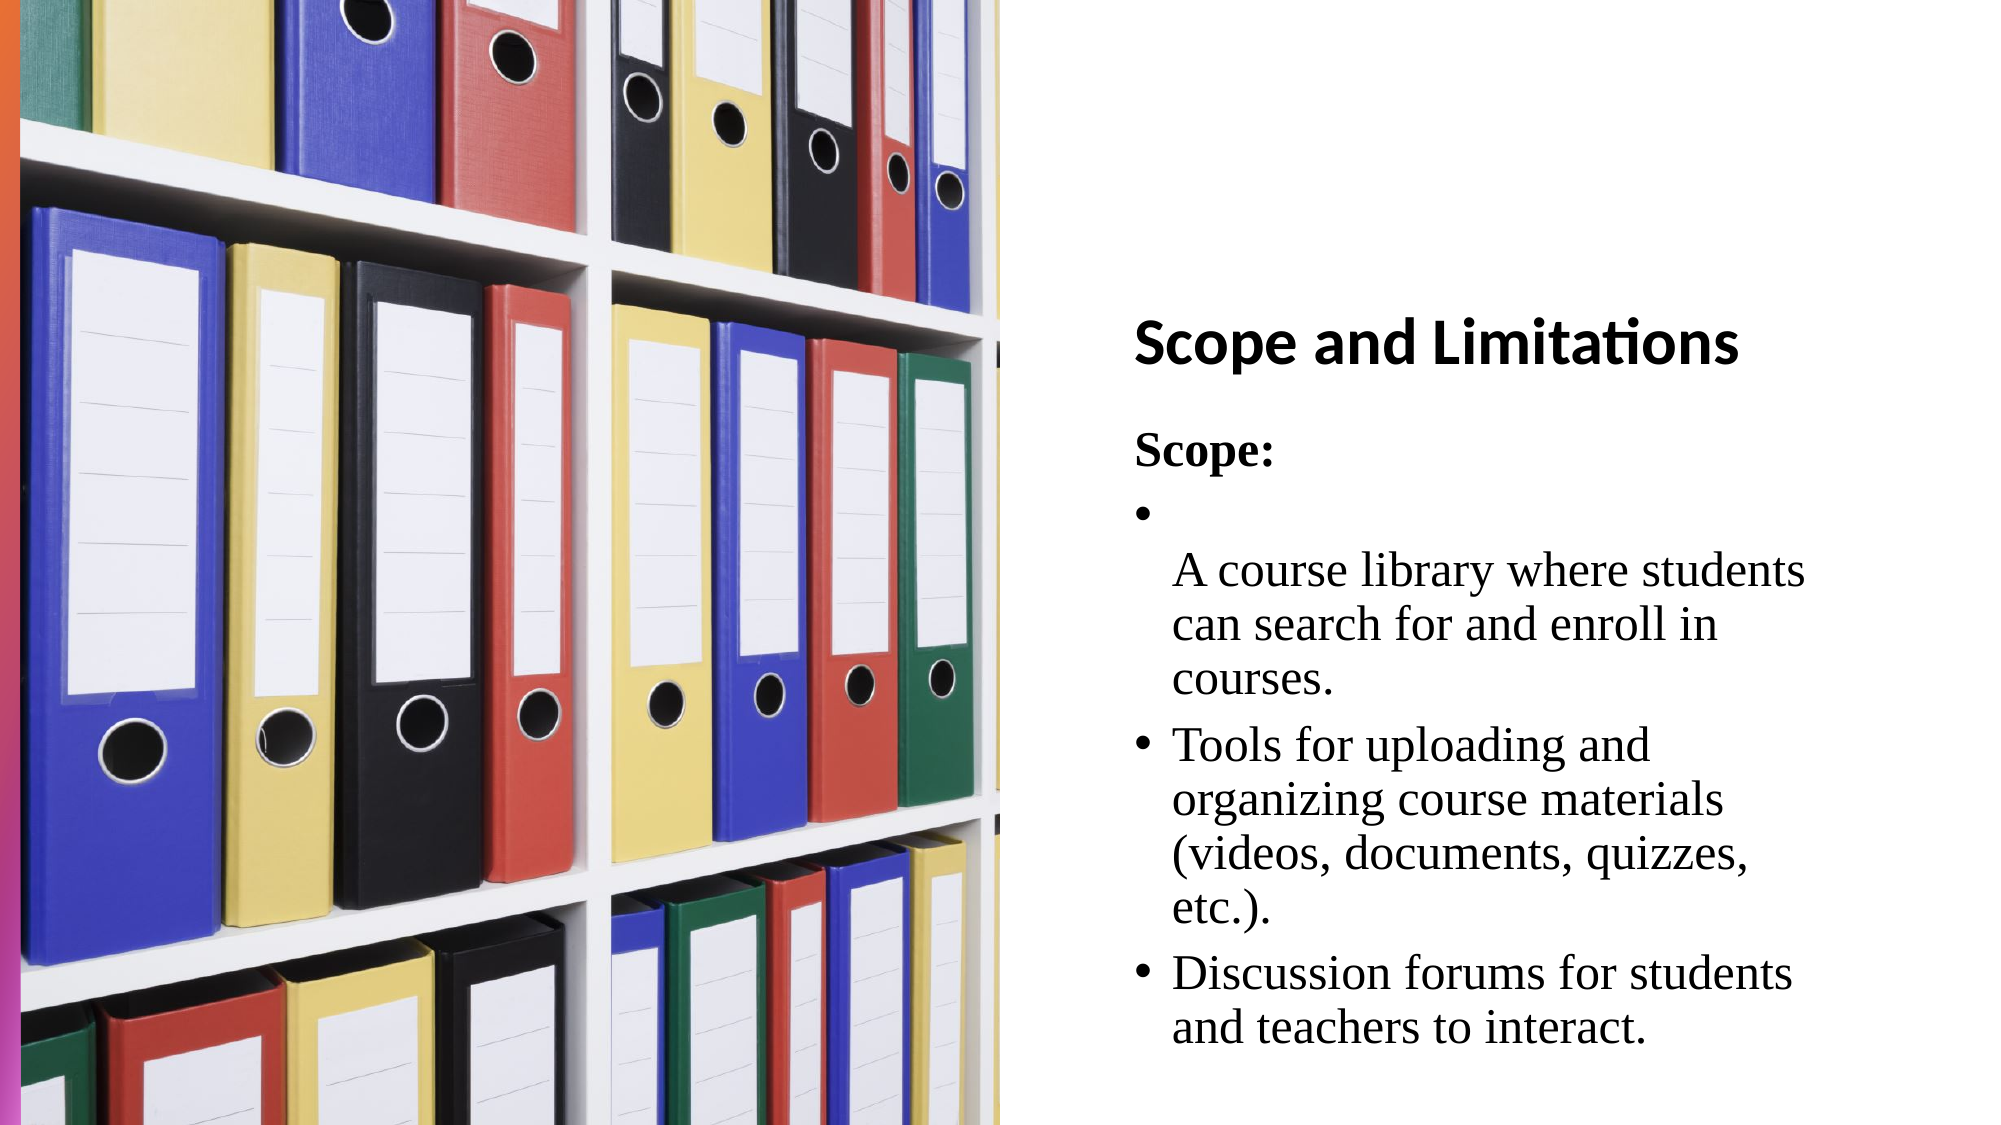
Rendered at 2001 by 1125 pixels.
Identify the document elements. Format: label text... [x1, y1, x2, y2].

picture [21, 0, 1001, 1125]
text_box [0, 0, 21, 1125]
title Scope and Limitations [1119, 121, 1857, 387]
list Scope: A course library where students can search for and enroll in courses. Tools for uploading and organizing course materials (videos, documents, quizzes, etc.). Discussion forums for students and teachers to interact. [1119, 415, 1857, 1079]
